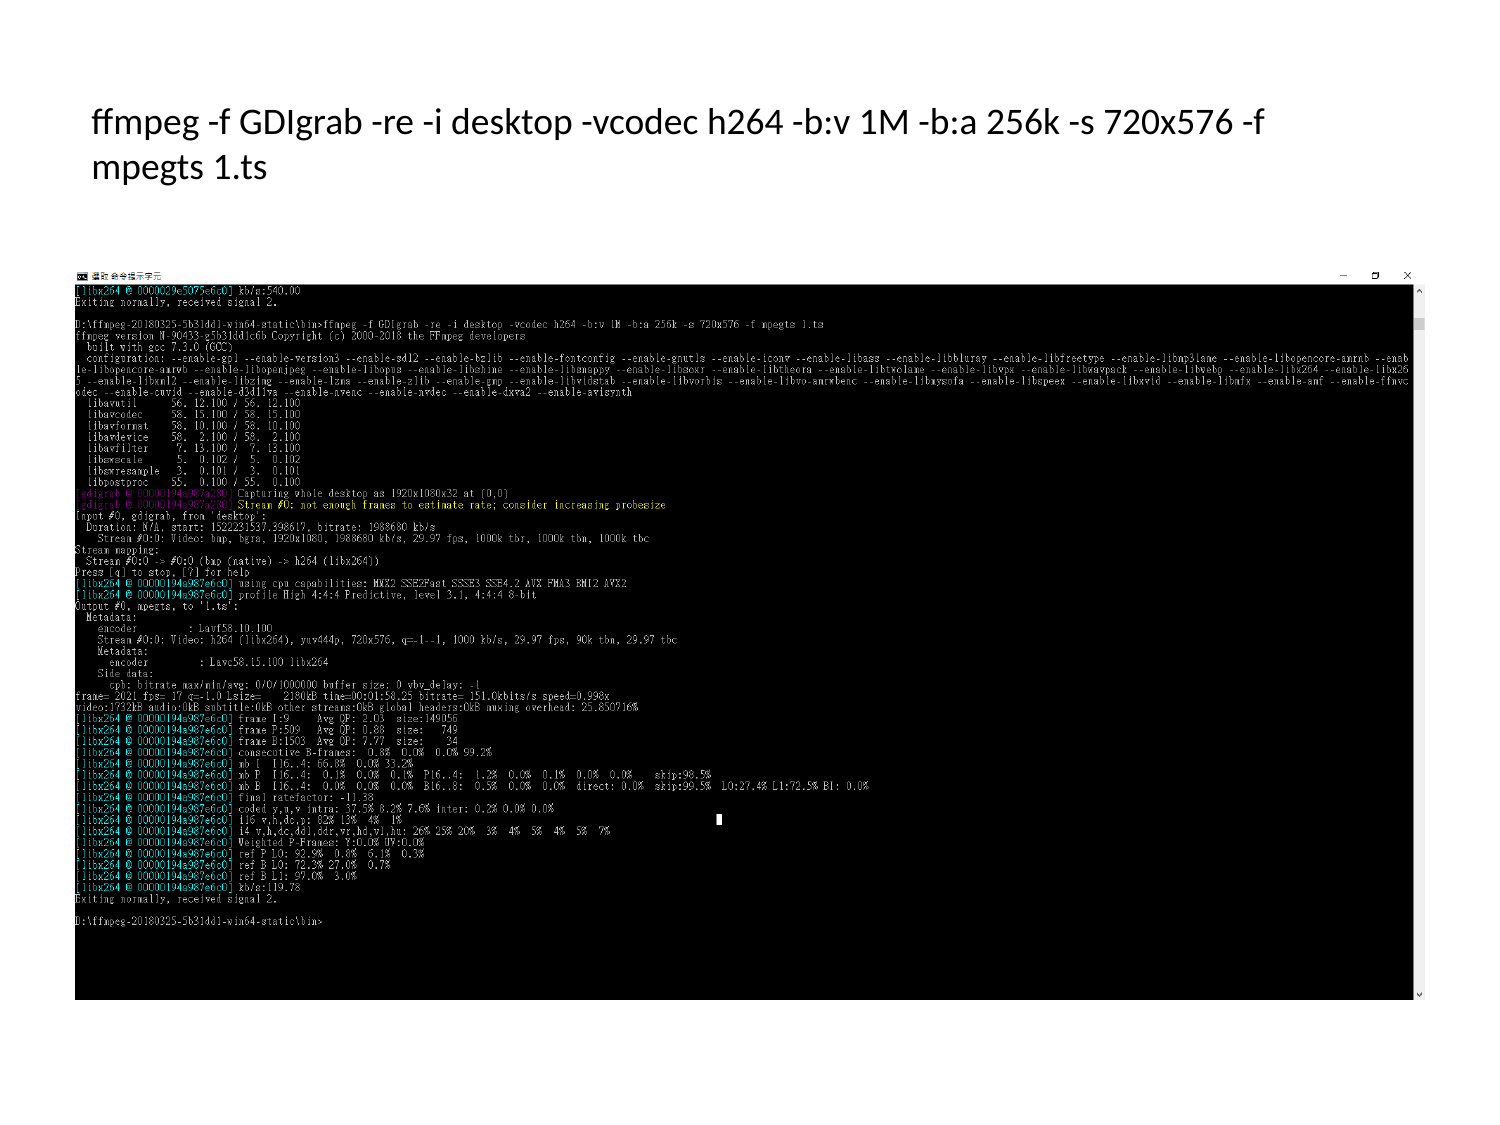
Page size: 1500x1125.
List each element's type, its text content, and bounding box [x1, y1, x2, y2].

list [74, 267, 1426, 1000]
text_box ffmpeg -f GDIgrab -re -i desktop -vcodec h264 -b:v 1M -b:a 256k -s 720x576 -f mpegts 1.ts [76, 89, 1329, 195]
